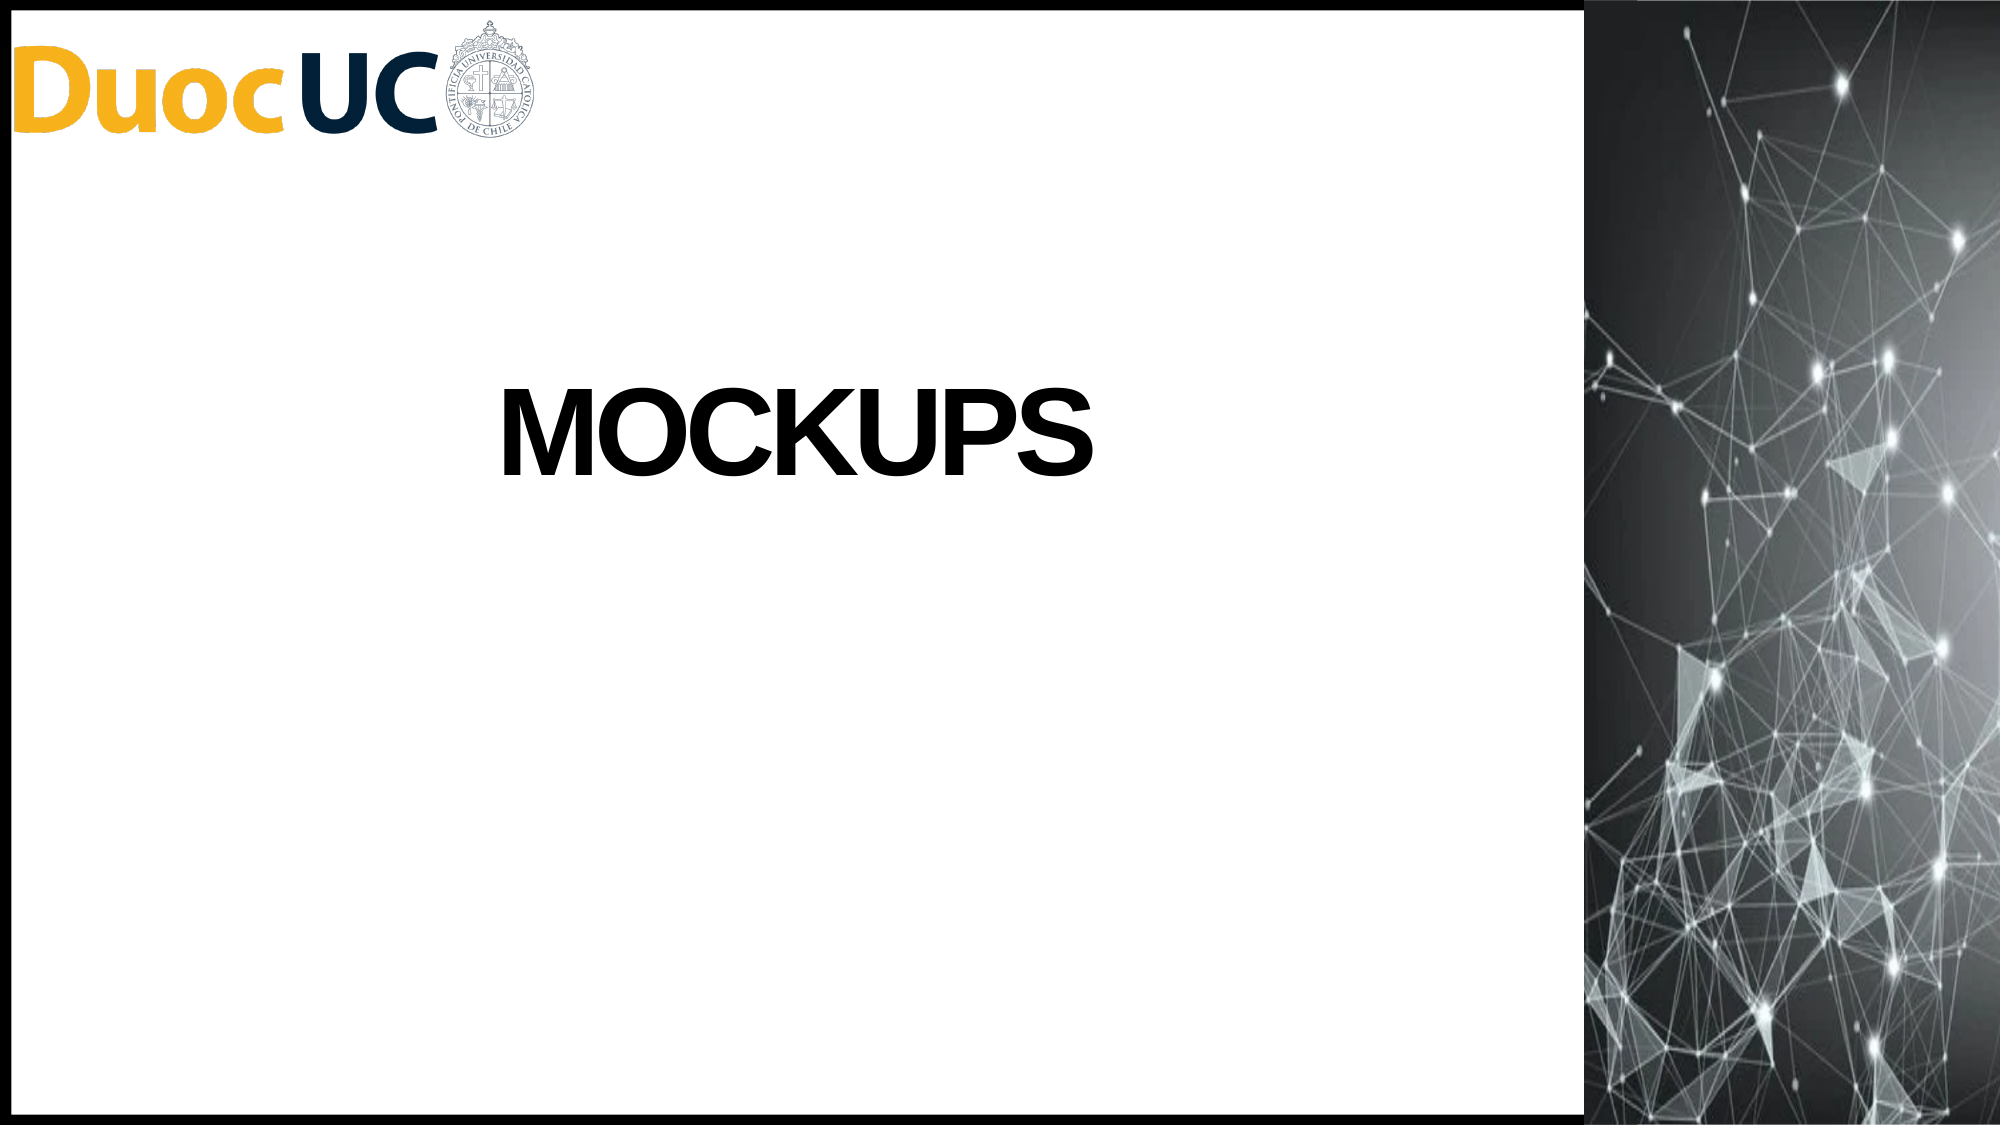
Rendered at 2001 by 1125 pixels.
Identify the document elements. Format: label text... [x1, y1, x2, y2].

picture [7, 13, 541, 145]
picture [1230, 1, 2000, 1124]
title mockups [0, 225, 1098, 501]
